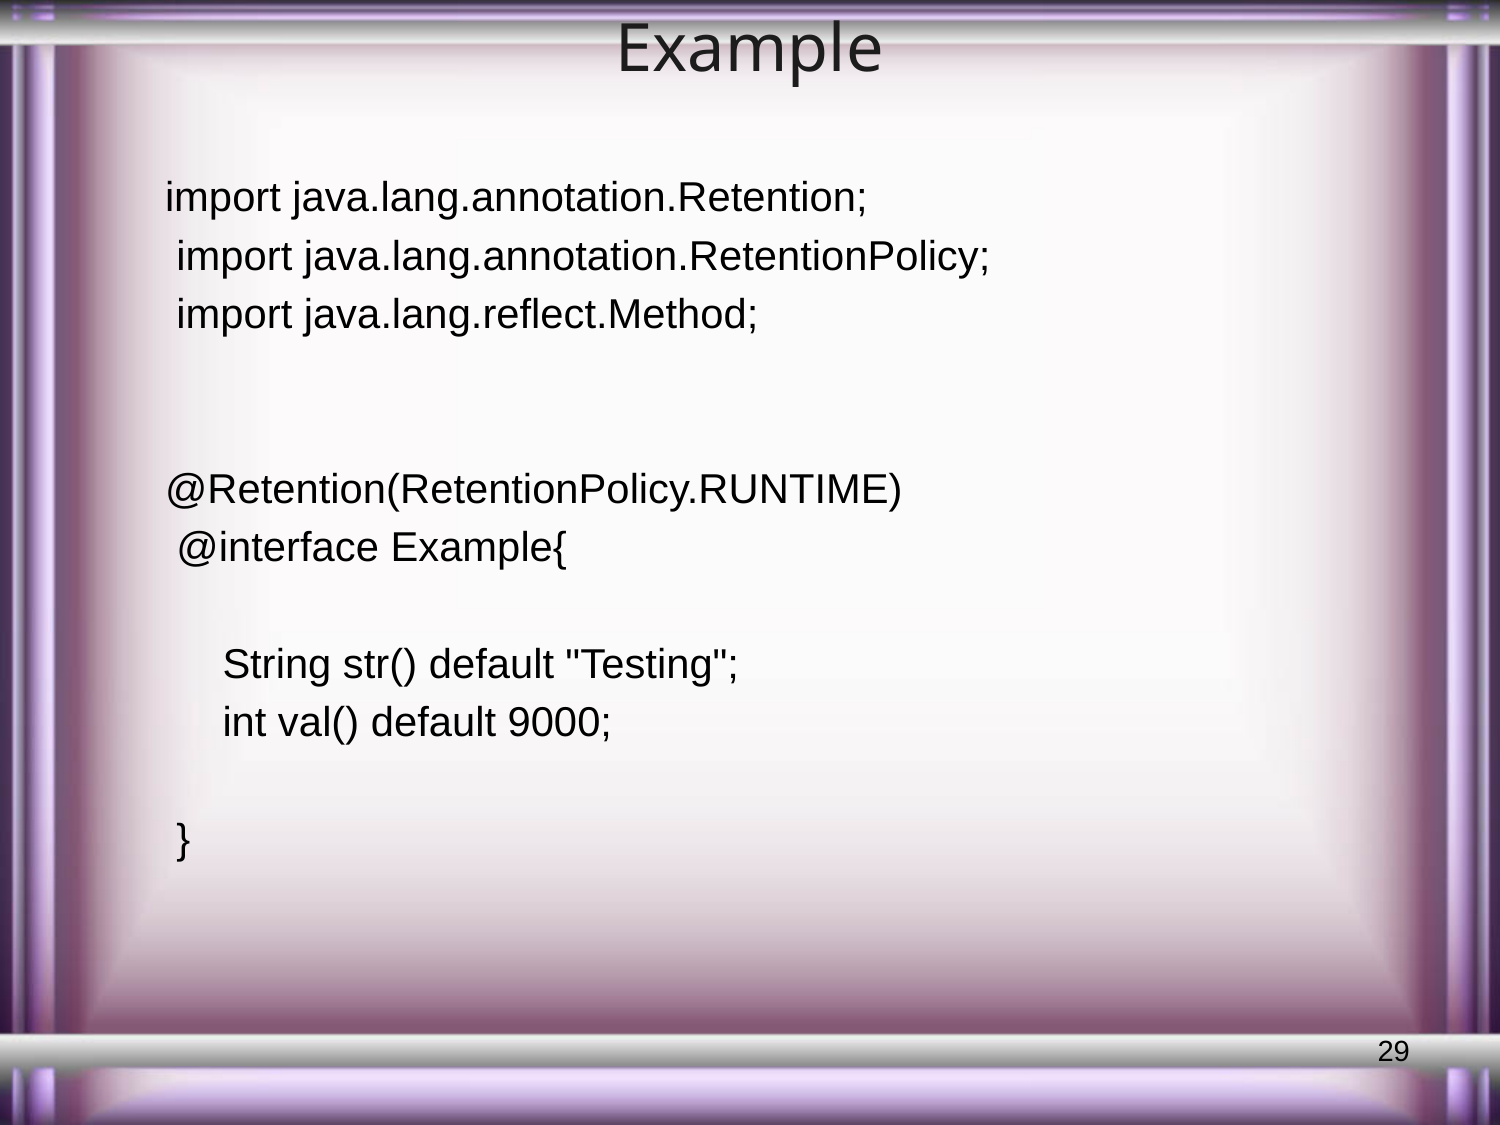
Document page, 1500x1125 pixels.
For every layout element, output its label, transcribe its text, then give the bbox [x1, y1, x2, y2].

picture [0, 0, 1500, 1125]
title Example [75, 45, 1425, 125]
list import java.lang.annotation.Retention; import java.lang.annotation.RetentionPolicy; import java.lang.reflect.Method; @Retention(RetentionPolicy.RUNTIME) @interface Example{ String str() default "Testing"; int val() default 9000; } [75, 162, 1425, 1005]
slide_number 29 [1074, 1024, 1426, 1103]
